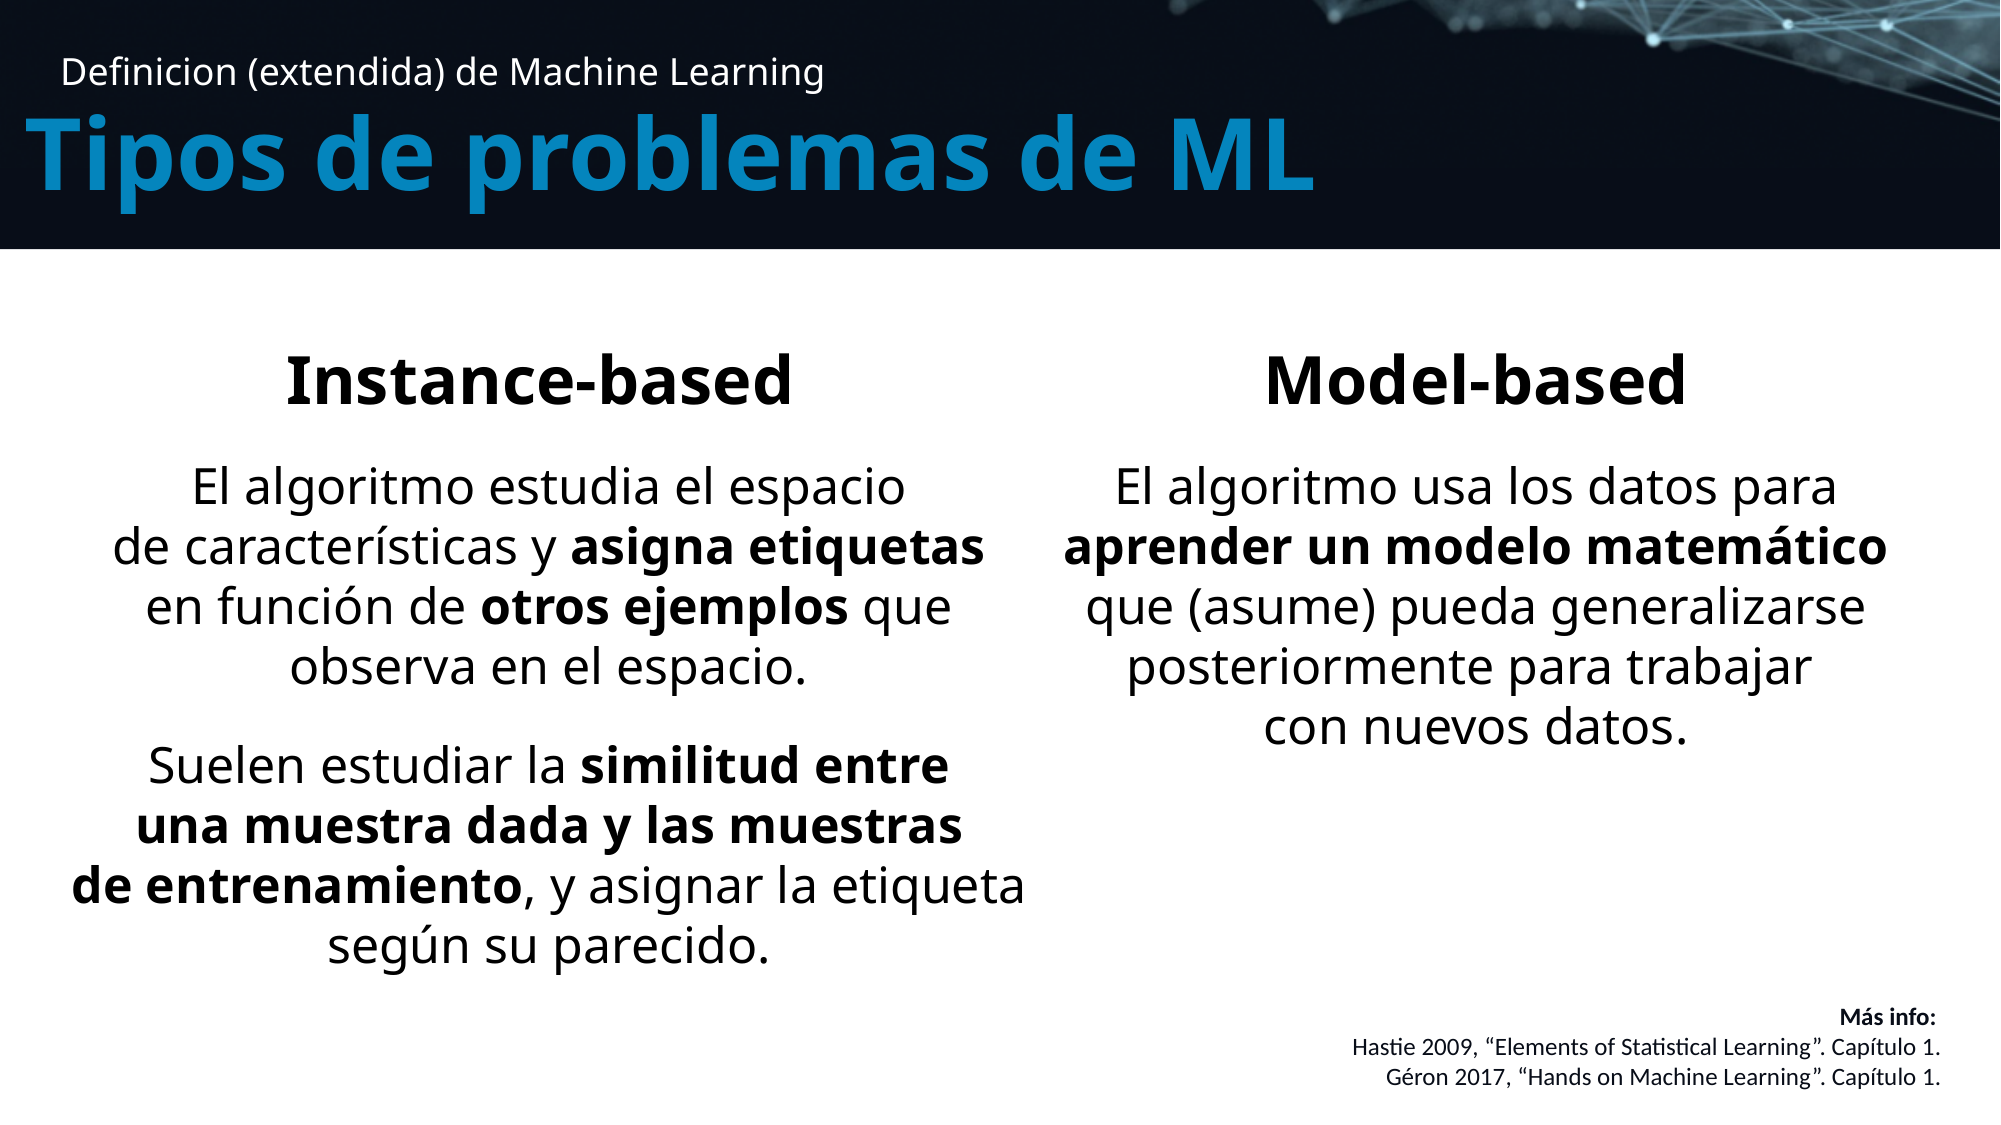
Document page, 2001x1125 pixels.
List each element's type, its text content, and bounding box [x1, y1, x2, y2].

text_box El algoritmo estudia el espacio de características y asigna etiquetas en función de otros ejemplos que observa en el espacio. [97, 447, 1001, 703]
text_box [0, 0, 2000, 250]
text_box Instance-based [271, 330, 827, 426]
text_box Model-based [1249, 330, 1704, 426]
text_box El algoritmo usa los datos para aprender un modelo matemático que (asume) pueda generalizarse posteriormente para trabajar con nuevos datos. [1048, 447, 1904, 763]
text_box Más info: Hastie 2009, “Elements of Statistical Learning”. Capítulo 1. Géron 2017, “Hands on Machine Learning”. Capítulo 1. [1337, 992, 1958, 1098]
text_box Suelen estudiar la similitud entre una muestra dada y las muestras de entrenamiento, y asignar la etiqueta según su parecido. [57, 726, 1042, 982]
